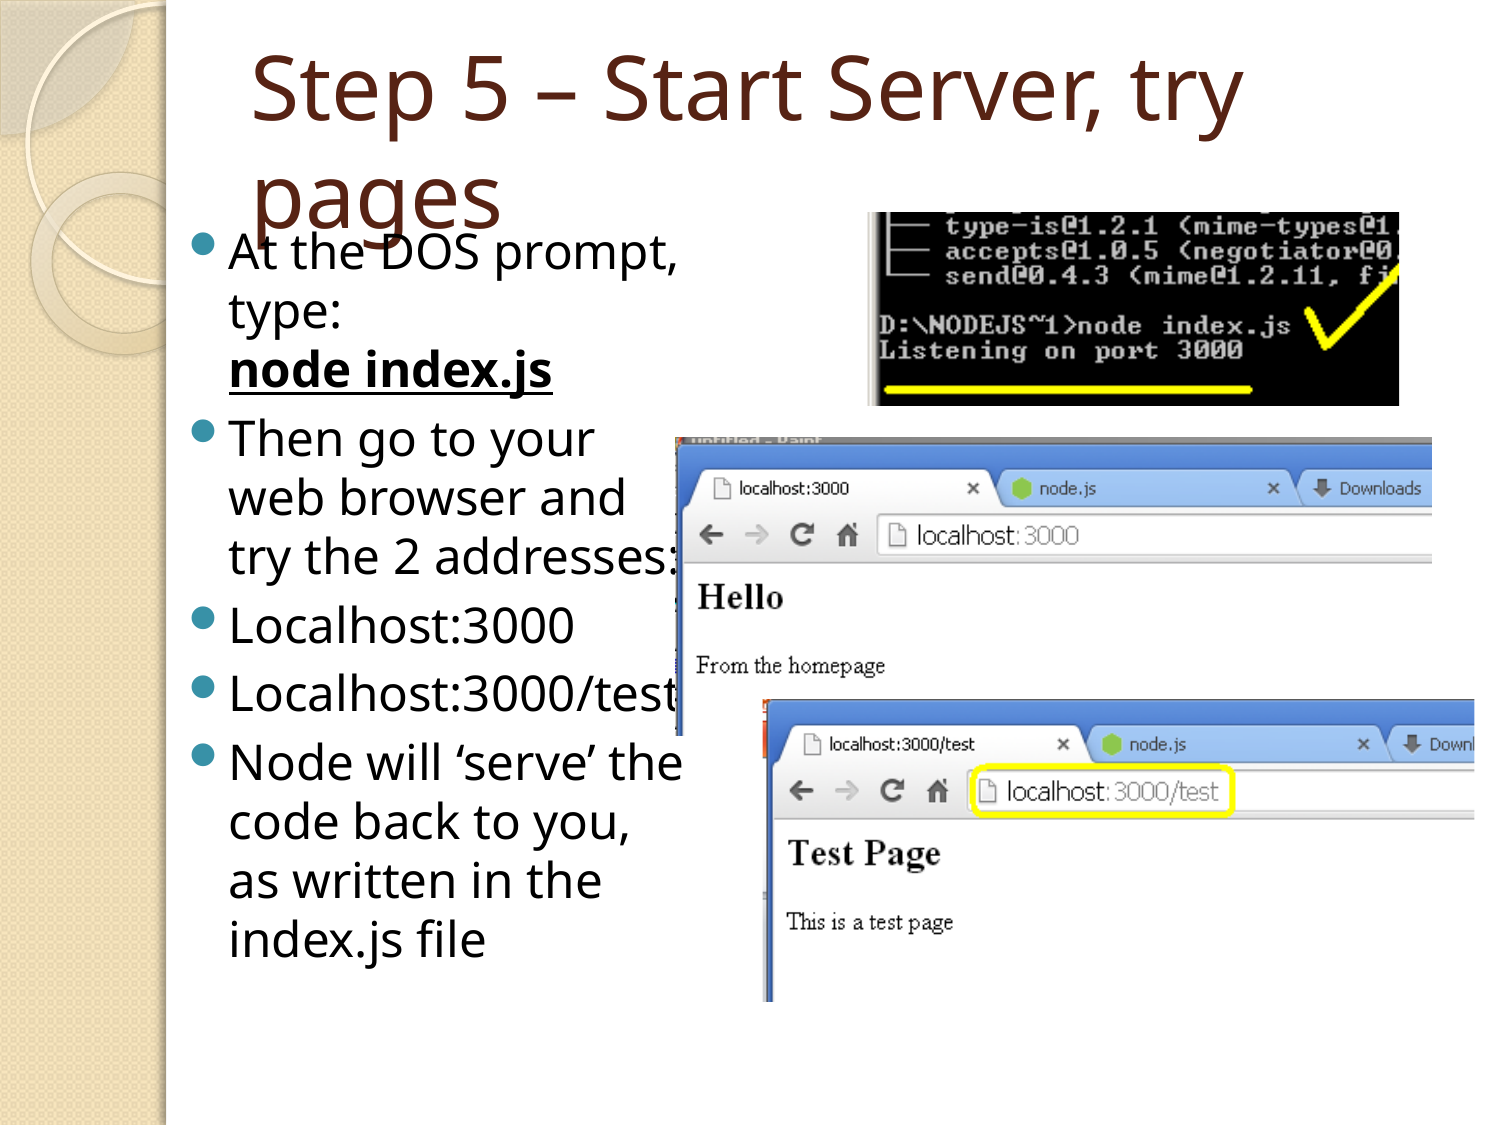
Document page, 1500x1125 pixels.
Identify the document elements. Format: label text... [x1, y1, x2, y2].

picture [674, 437, 1475, 1002]
list At the DOS prompt, type: node index.js Then go to your web browser and try the 2 addresses: Localhost:3000 Localhost:3000/test Node will ‘serve’ the code back to you, as written in the index.js file [161, 212, 700, 1100]
title Step 5 – Start Server, try pages [235, 45, 1466, 233]
picture [864, 212, 1400, 406]
